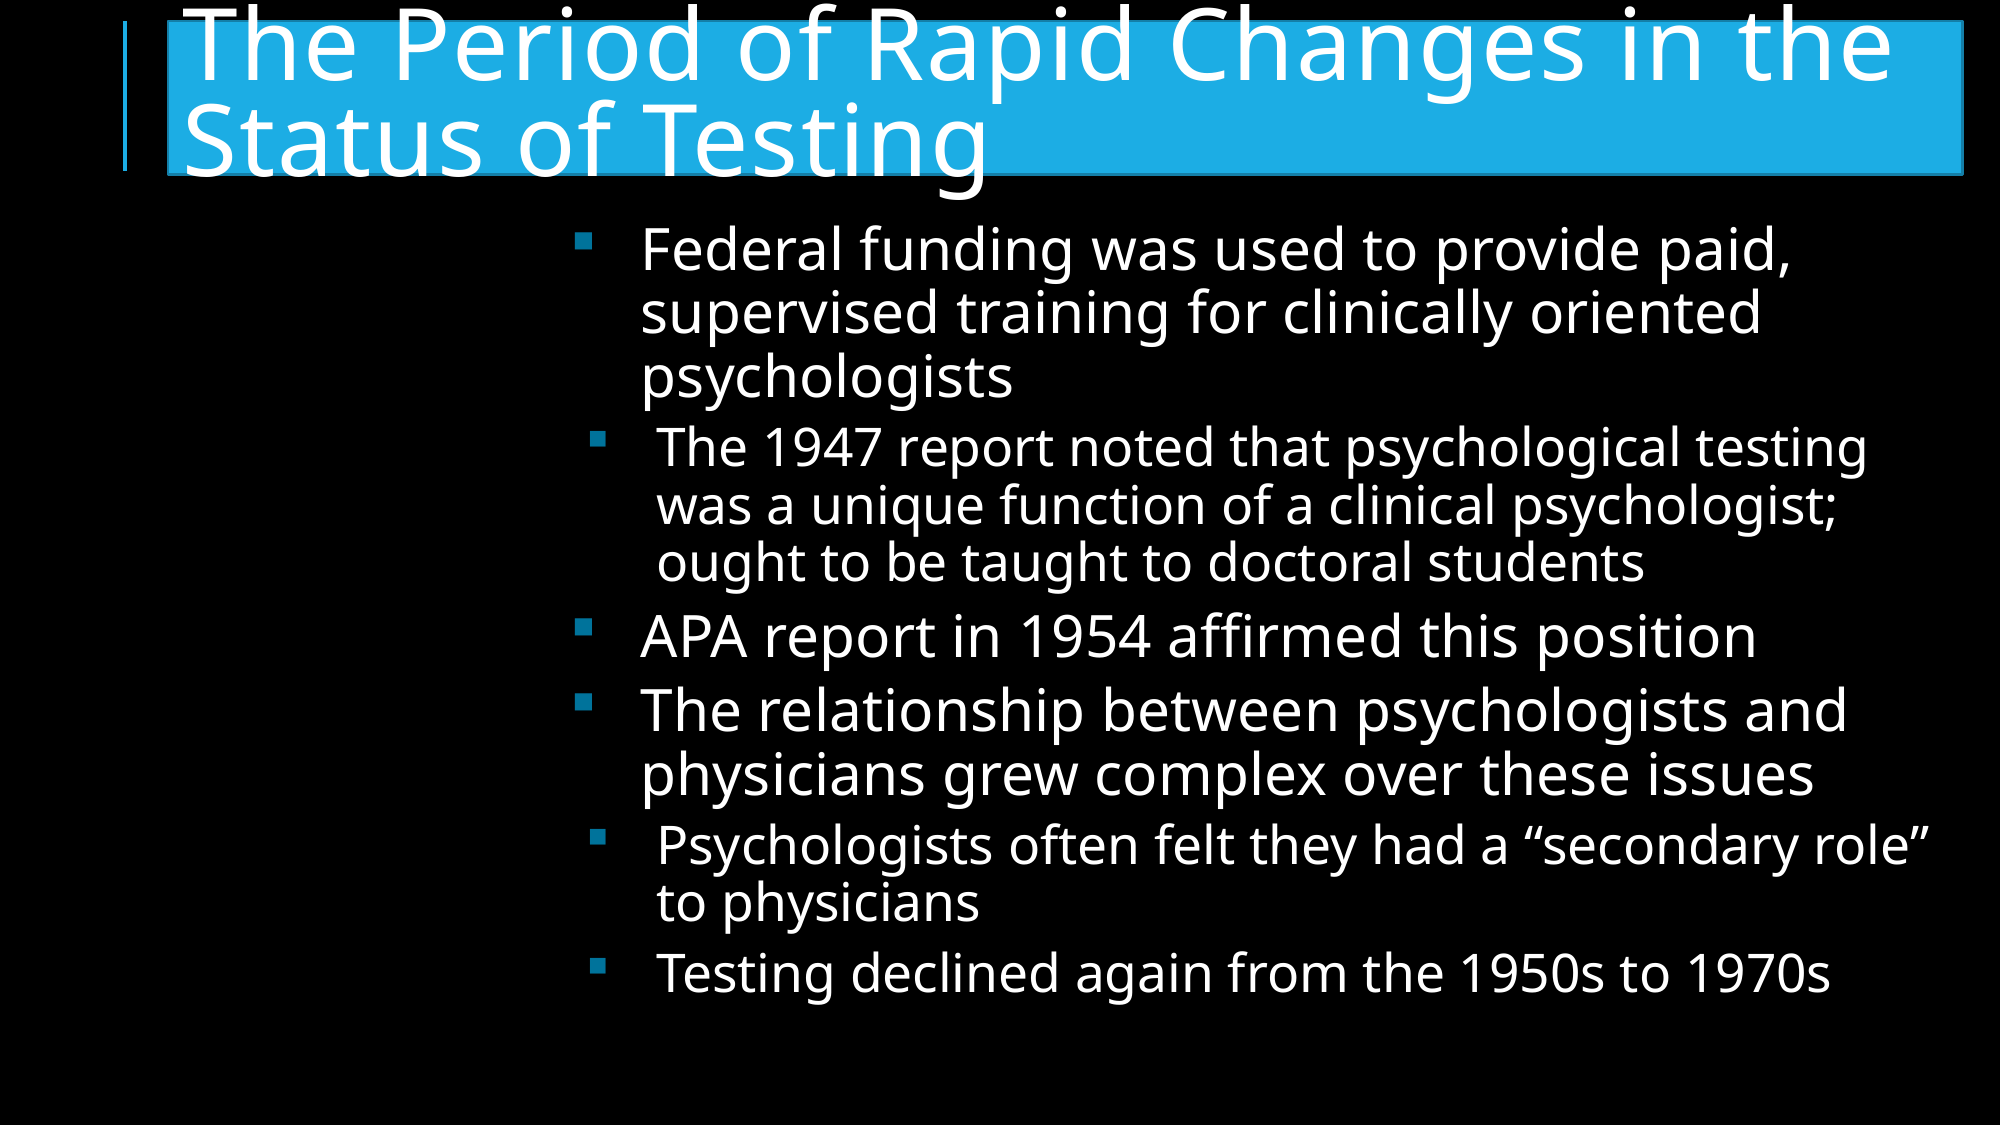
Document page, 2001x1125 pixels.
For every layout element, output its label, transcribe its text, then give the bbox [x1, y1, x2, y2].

title The Period of Rapid Changes in the Status of Testing [168, 24, 1963, 175]
list Federal funding was used to provide paid, supervised training for clinically oriented psychologists The 1947 report noted that psychological testing was a unique function of a clinical psychologist; ought to be taught to doctoral students APA report in 1954 affirmed this position The relationship between psychologists and physicians grew complex over these issues Psychologists often felt they had a “secondary role” to physicians Testing declined again from the 1950s to 1970s [562, 212, 1963, 1033]
